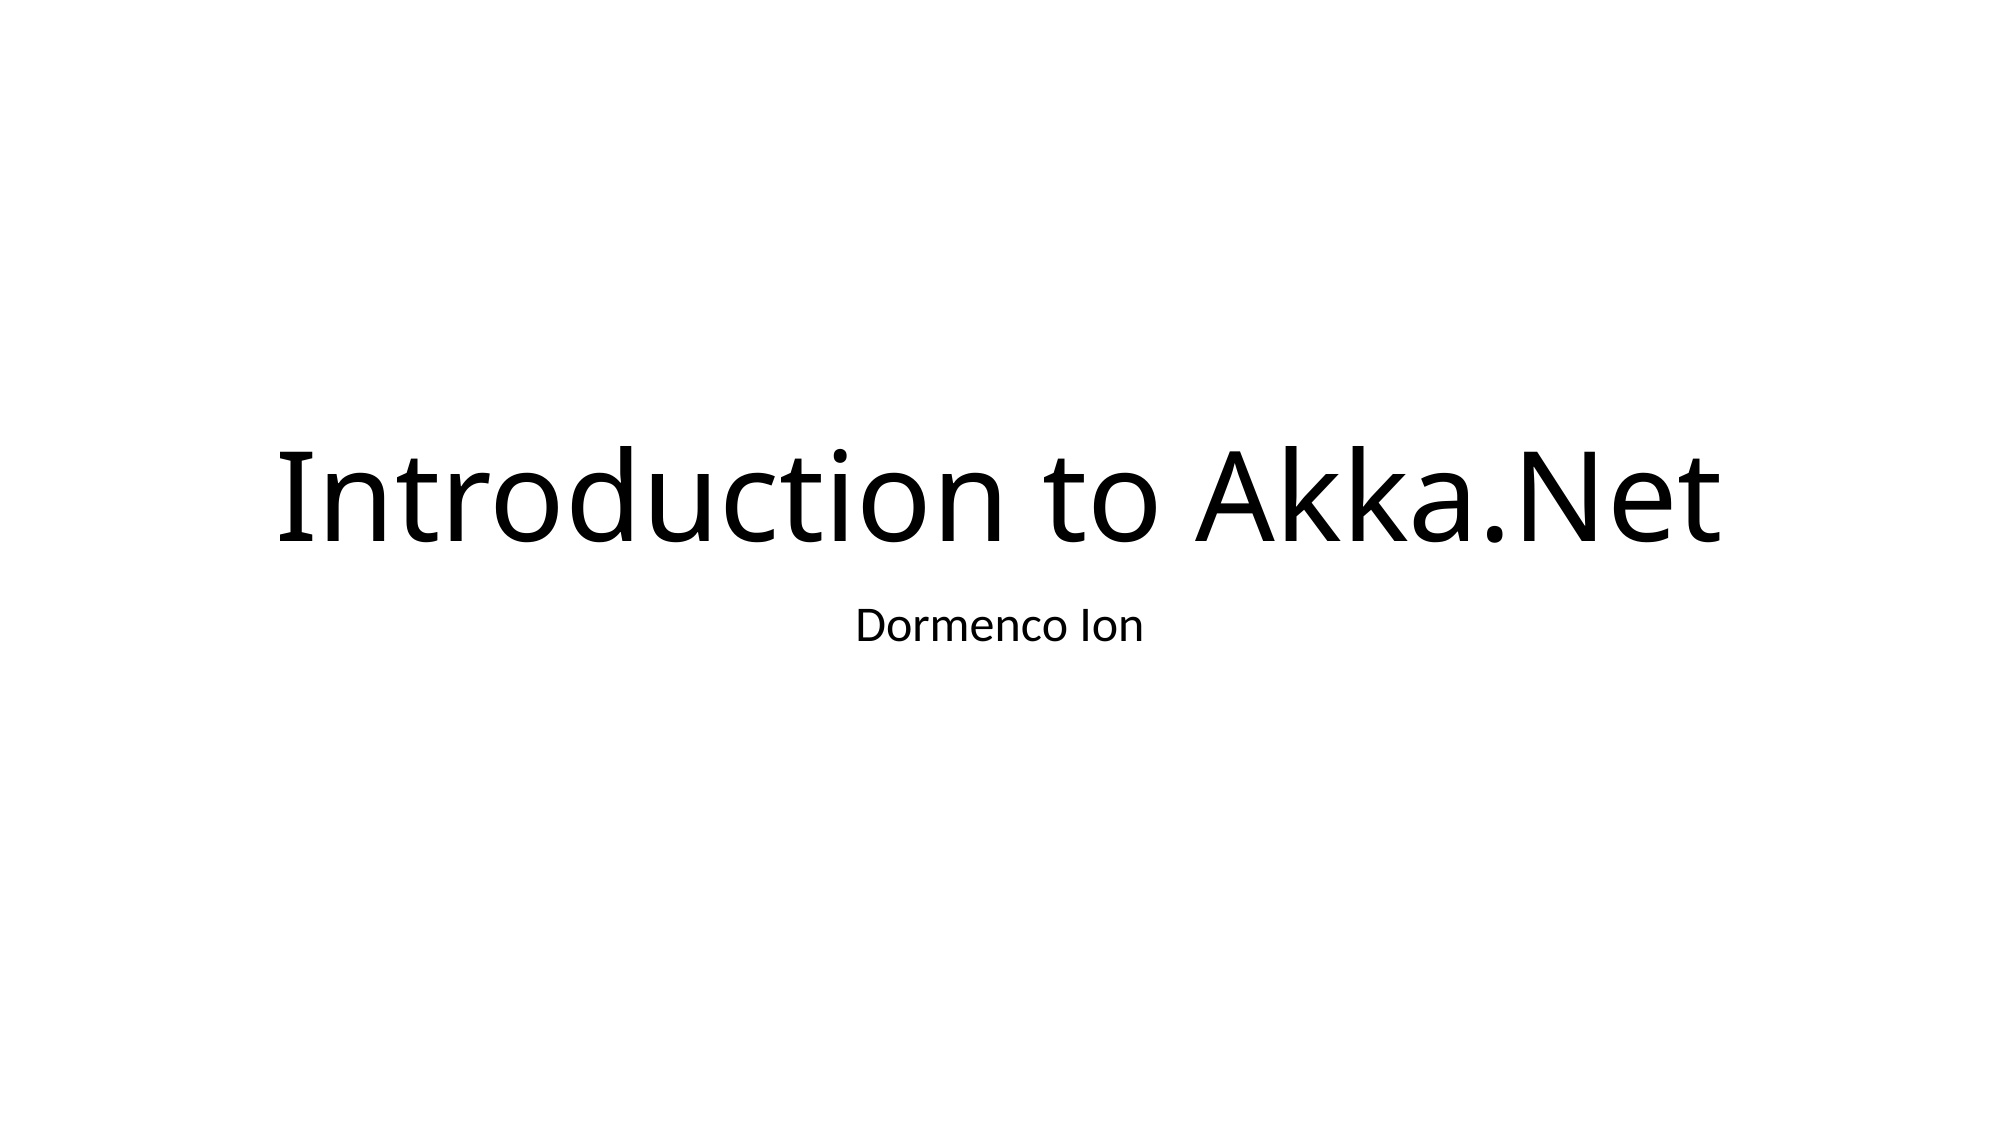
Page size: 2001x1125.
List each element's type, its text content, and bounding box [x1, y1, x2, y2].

subtitle Dormenco Ion [249, 590, 1750, 863]
title Introduction to Akka.Net [249, 184, 1750, 576]
